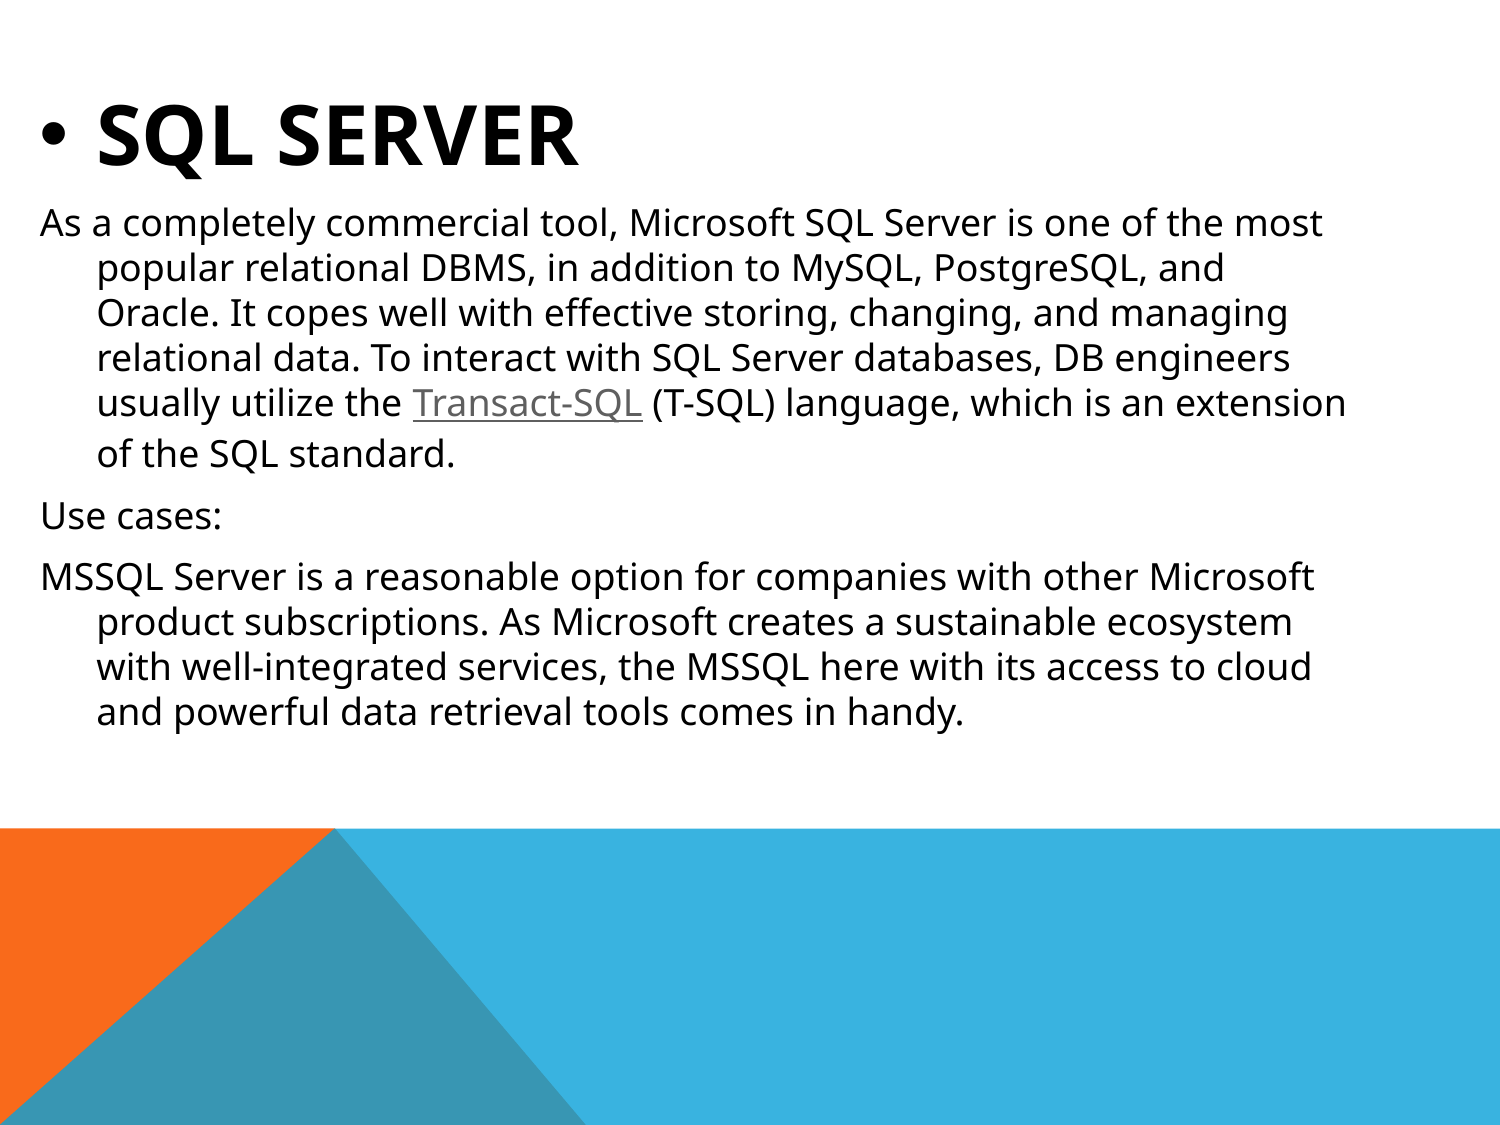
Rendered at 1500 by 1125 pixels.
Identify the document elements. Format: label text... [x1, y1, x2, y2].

list SQL SERVER As a completely commercial tool, Microsoft SQL Server is one of the most popular relational DBMS, in addition to MySQL, PostgreSQL, and Oracle. It copes well with effective storing, changing, and managing relational data. To interact with SQL Server databases, DB engineers usually utilize the Transact-SQL (T-SQL) language, which is an extension of the SQL standard. Use cases: MSSQL Server is a reasonable option for companies with other Microsoft product subscriptions. As Microsoft creates a sustainable ecosystem with well-integrated services, the MSSQL here with its access to cloud and powerful data retrieval tools comes in handy. [24, 75, 1372, 750]
